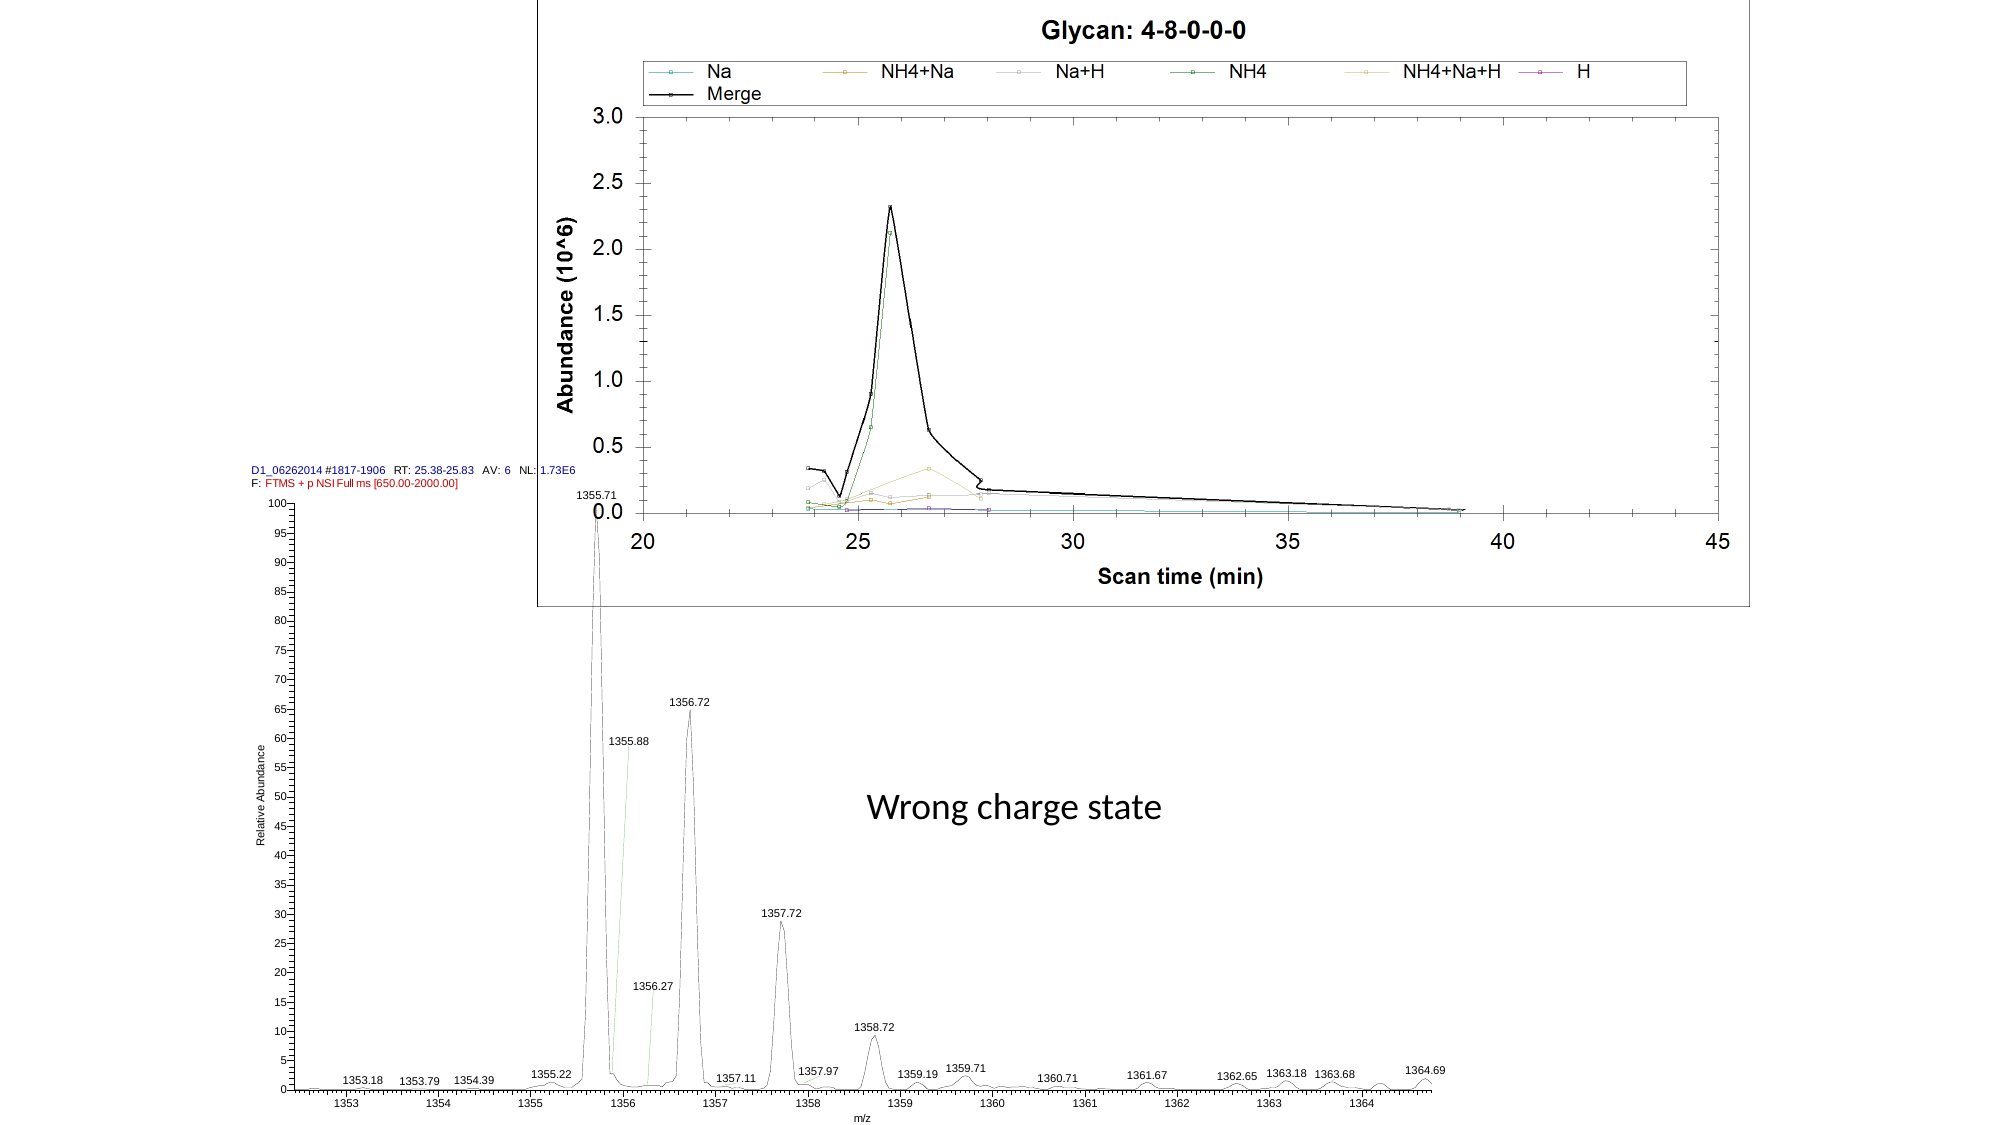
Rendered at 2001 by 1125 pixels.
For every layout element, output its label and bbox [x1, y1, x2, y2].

picture [249, 0, 1750, 1125]
